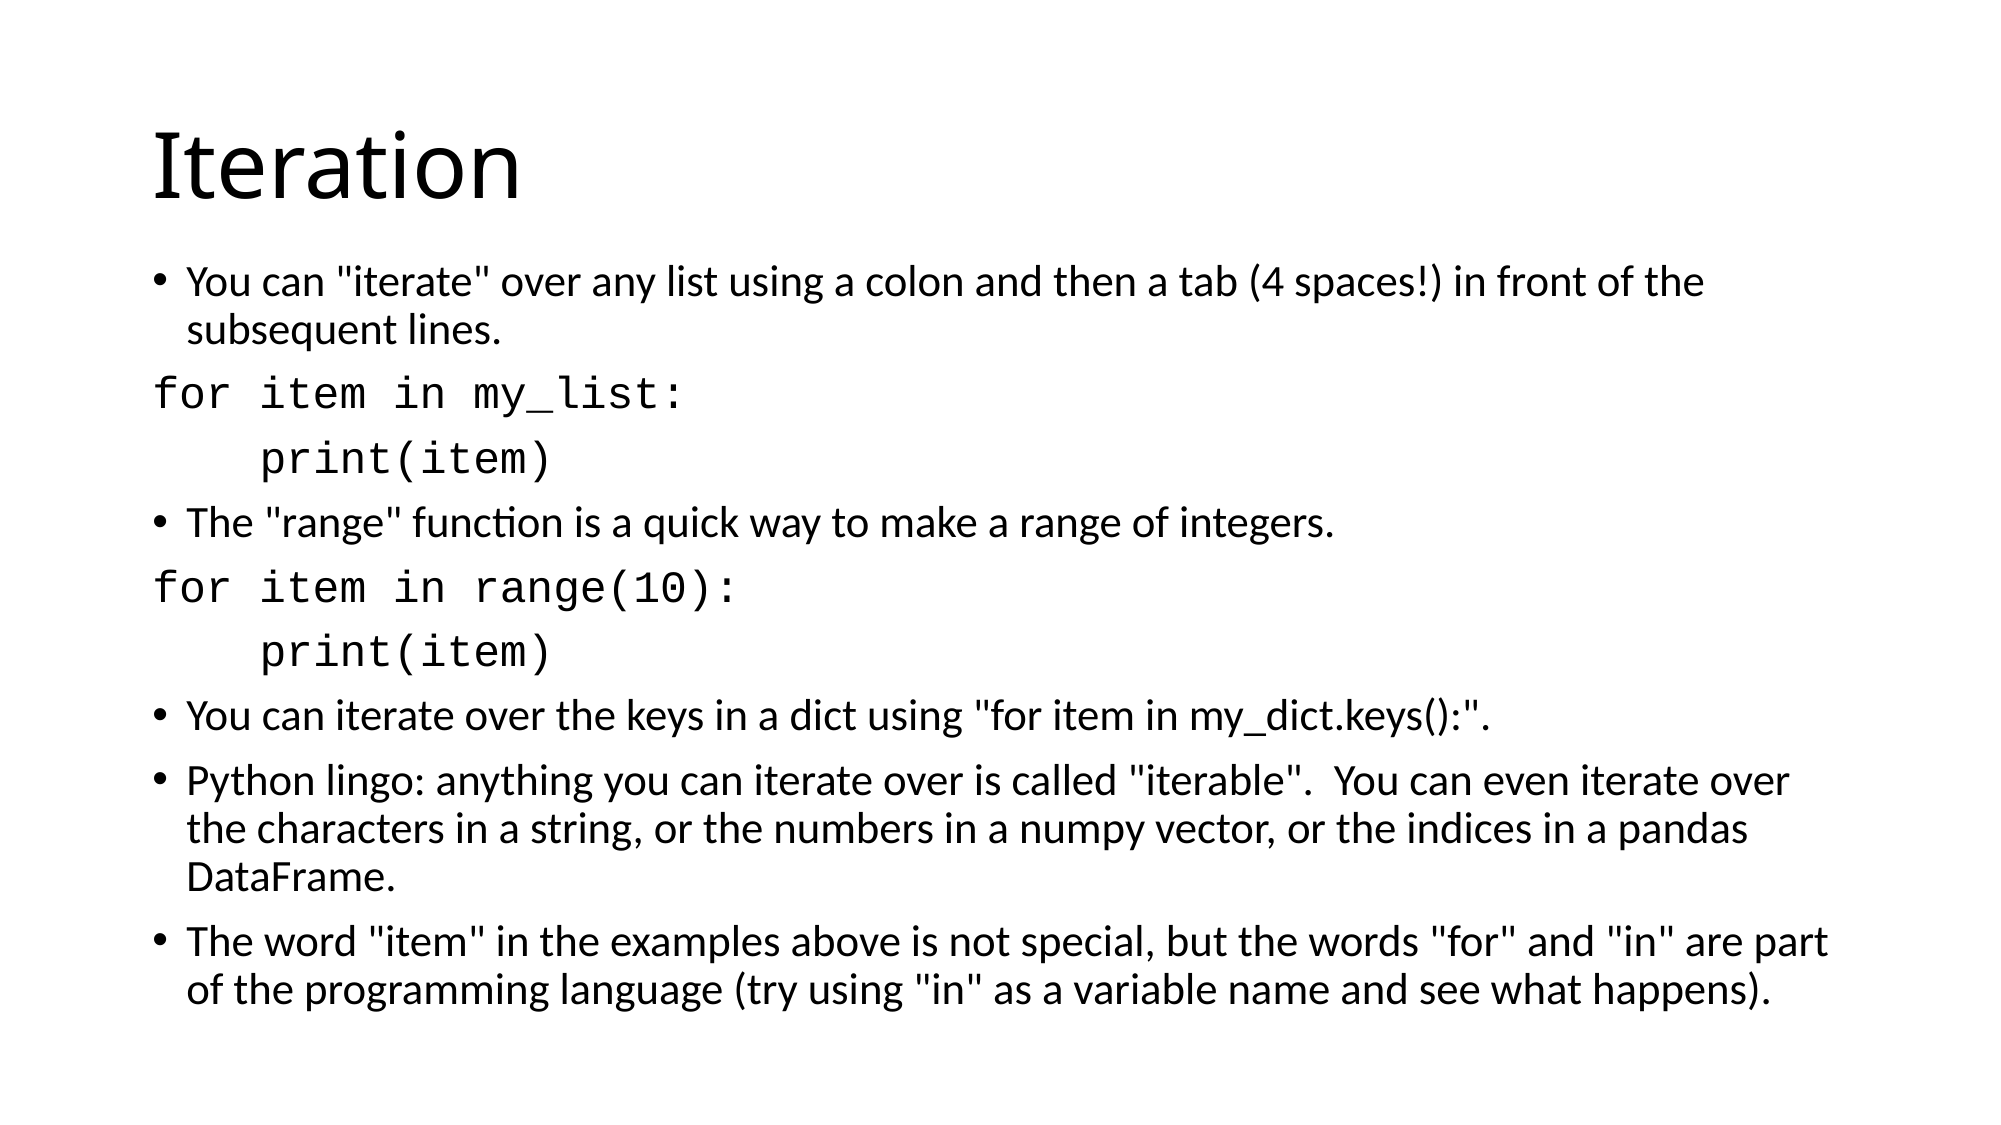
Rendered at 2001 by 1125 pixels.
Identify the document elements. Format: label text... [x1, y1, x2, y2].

list You can "iterate" over any list using a colon and then a tab (4 spaces!) in front of the subsequent lines. for item in my_list: print(item) The "range" function is a quick way to make a range of integers. for item in range(10): print(item) You can iterate over the keys in a dict using "for item in my_dict.keys():". Python lingo: anything you can iterate over is called "iterable". You can even iterate over the characters in a string, or the numbers in a numpy vector, or the indices in a pandas DataFrame. The word "item" in the examples above is not special, but the words "for" and "in" are part of the programming language (try using "in" as a variable name and see what happens). [137, 249, 1863, 1043]
title Iteration [137, 59, 1863, 249]
